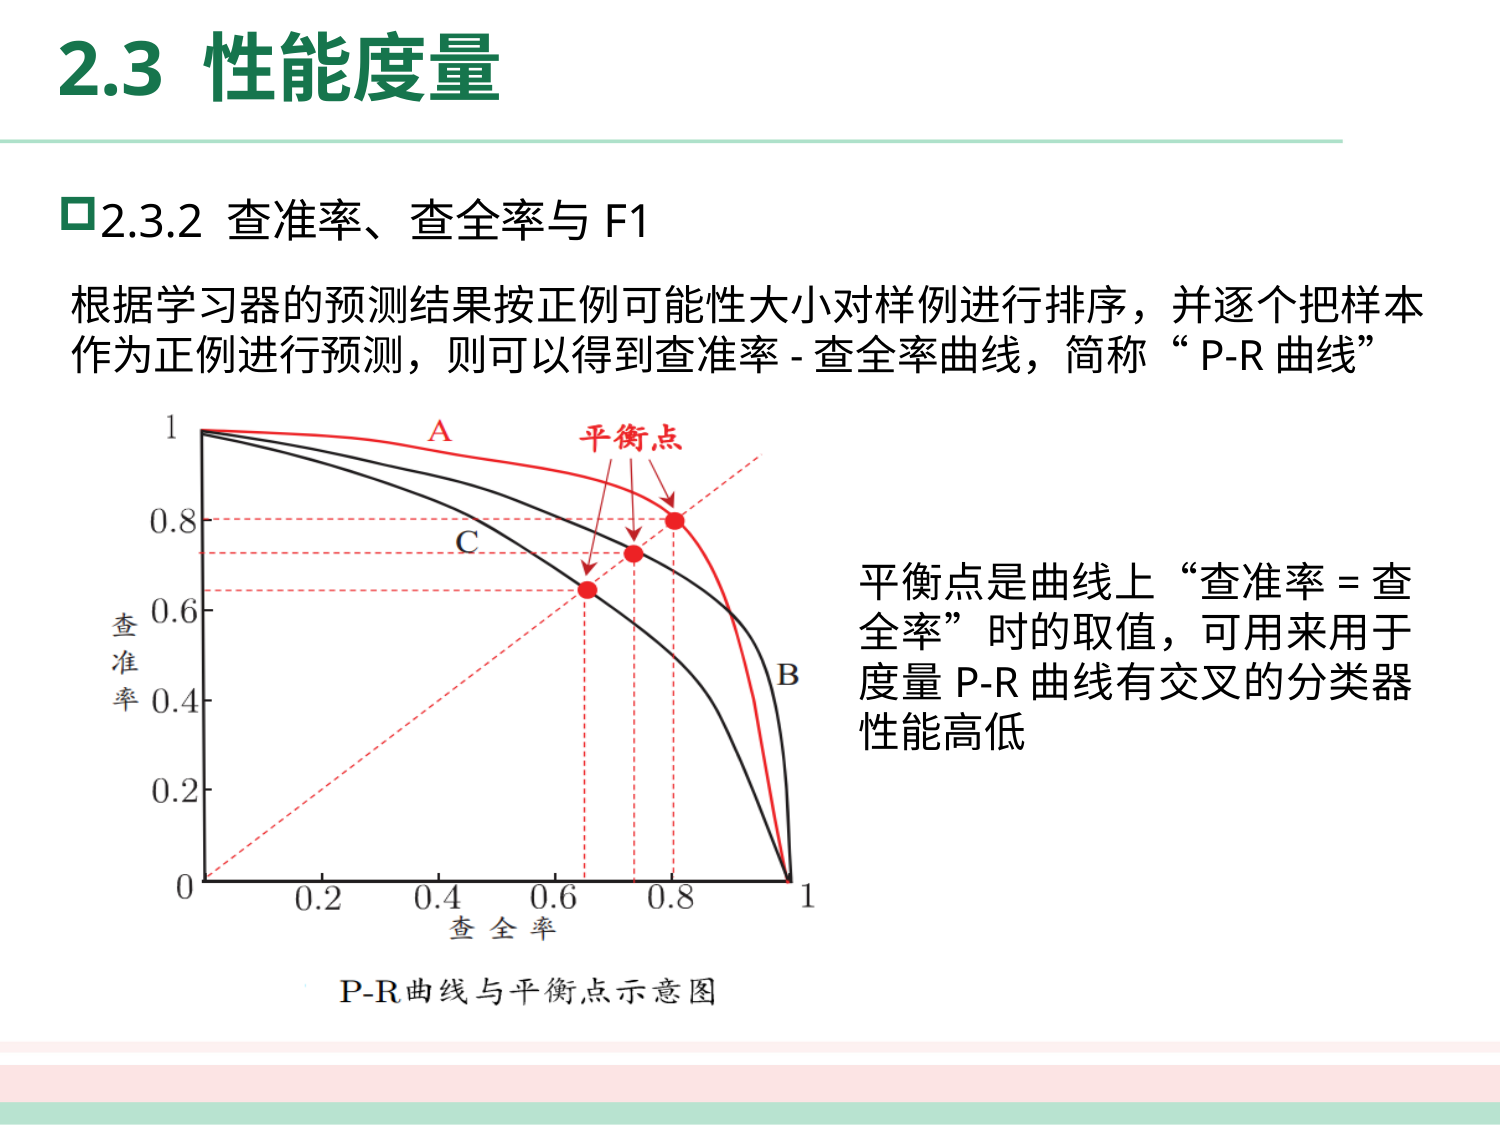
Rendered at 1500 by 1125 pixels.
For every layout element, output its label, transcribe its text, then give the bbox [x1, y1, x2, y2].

text_box 根据学习器的预测结果按正例可能性大小对样例进行排序，并逐个把样本作为正例进行预测，则可以得到查准率-查全率曲线，简称“P-R曲线” [55, 271, 1440, 441]
title 2.3 性能度量 [42, 7, 1337, 135]
list 2.3.2 查准率、查全率与F1 [42, 190, 1457, 999]
text_box 平衡点是曲线上“查准率=查全率”时的取值，可用来用于度量P-R曲线有交叉的分类器性能高低 [844, 547, 1429, 763]
picture [0, 0, 1500, 1125]
text_box [817, 475, 1370, 673]
